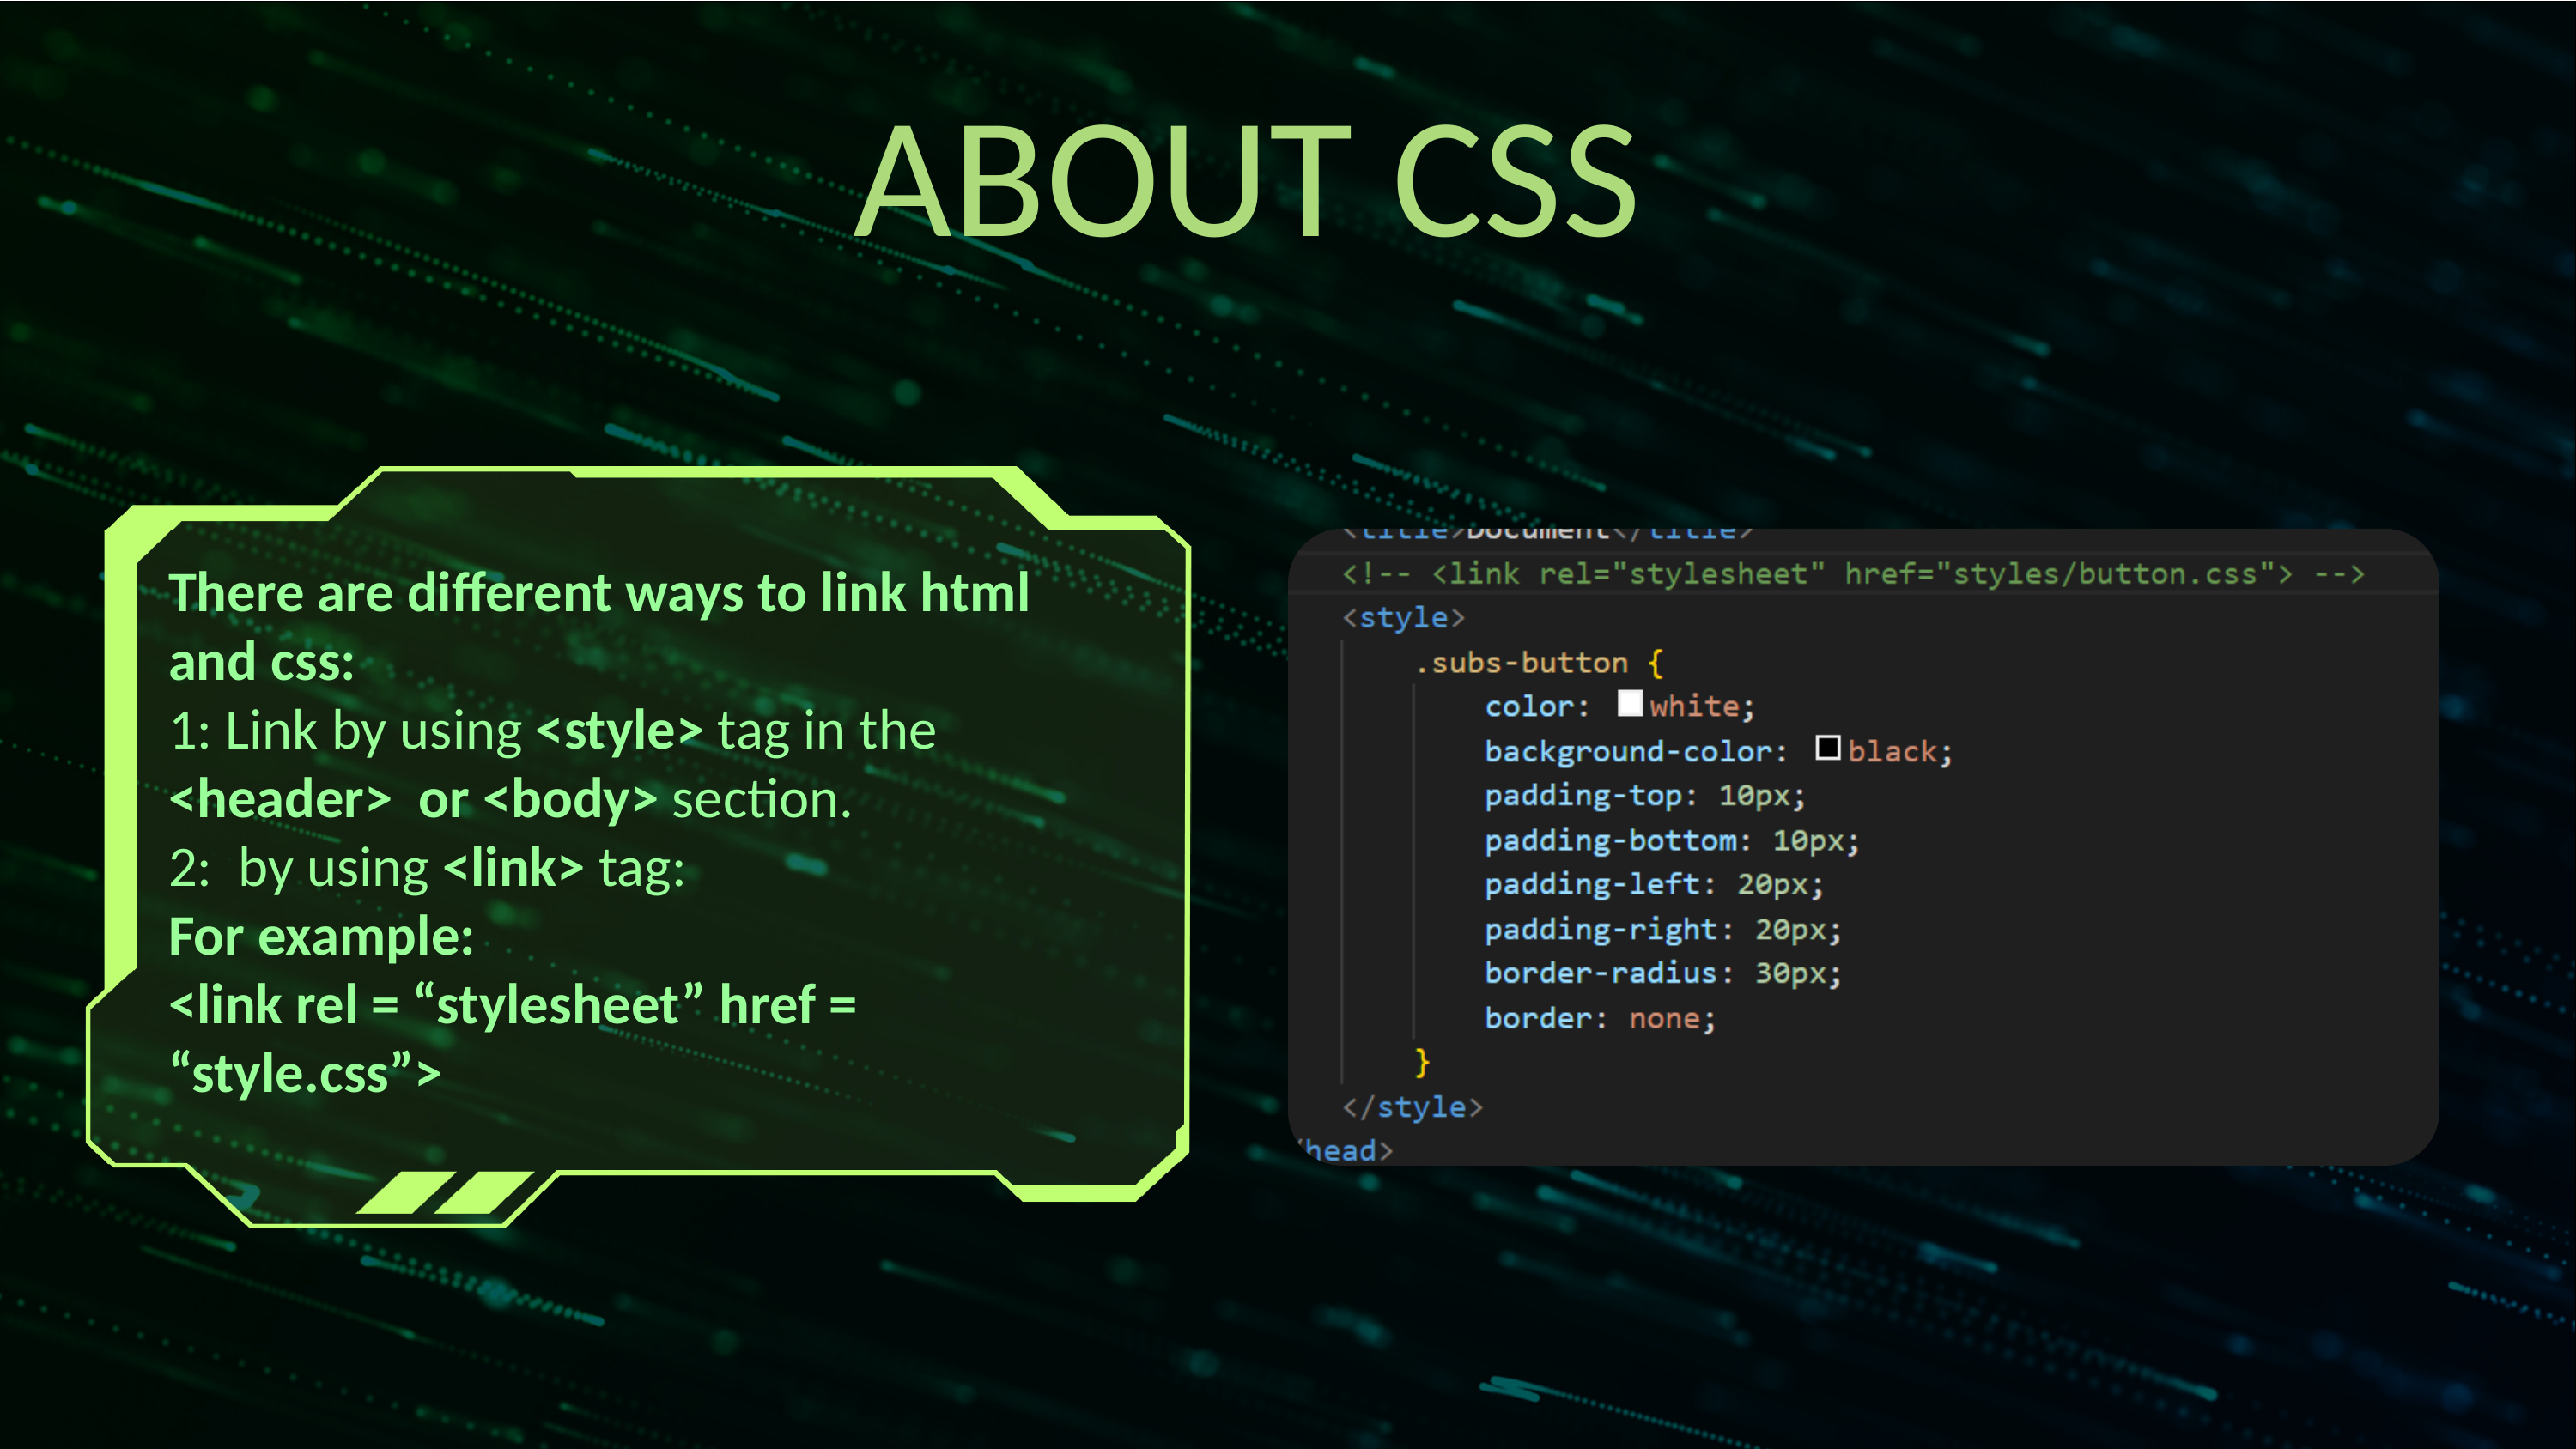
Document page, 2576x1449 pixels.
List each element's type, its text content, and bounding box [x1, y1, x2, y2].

text_box [0, 1, 2576, 1449]
text_box ABOUT CSS [853, 119, 1702, 271]
text_box [85, 466, 1192, 1228]
picture [1287, 528, 2440, 1167]
text_box There are different ways to link html and css: 1: Link by using <style> tag in the <header> or <body> section. 2: by using <link> tag: For example: <link rel = “stylesheet” href = “style.css”> [155, 548, 1122, 1179]
